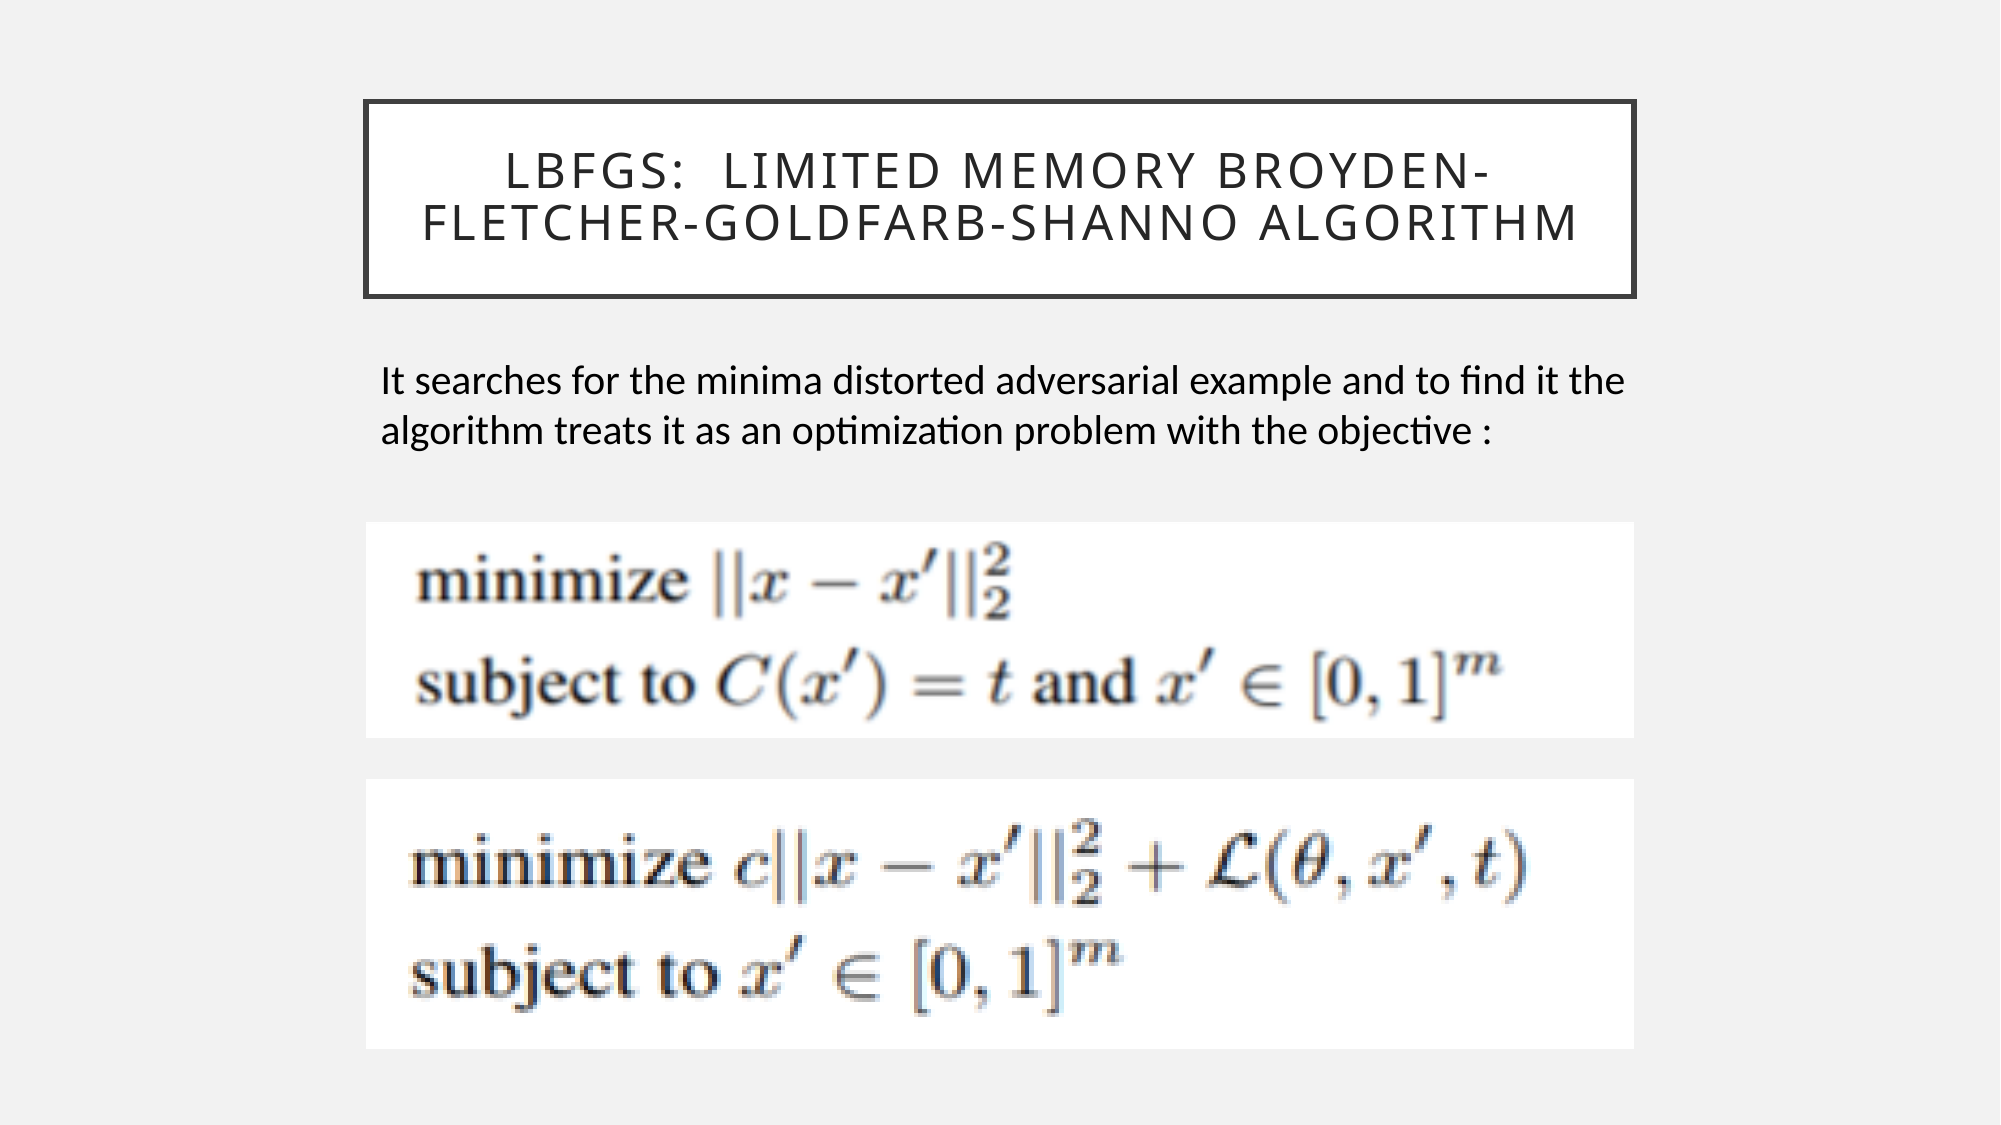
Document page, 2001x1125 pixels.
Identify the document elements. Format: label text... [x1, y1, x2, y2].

title lBFGS: Limited Memory Broyden-Fletcher-Goldfarb-Shanno algorithm [363, 99, 1637, 299]
picture [365, 779, 1634, 1049]
text_box It searches for the minima distorted adversarial example and to find it the algorithm treats it as an optimization problem with the objective : [365, 345, 1724, 510]
picture [365, 522, 1634, 739]
